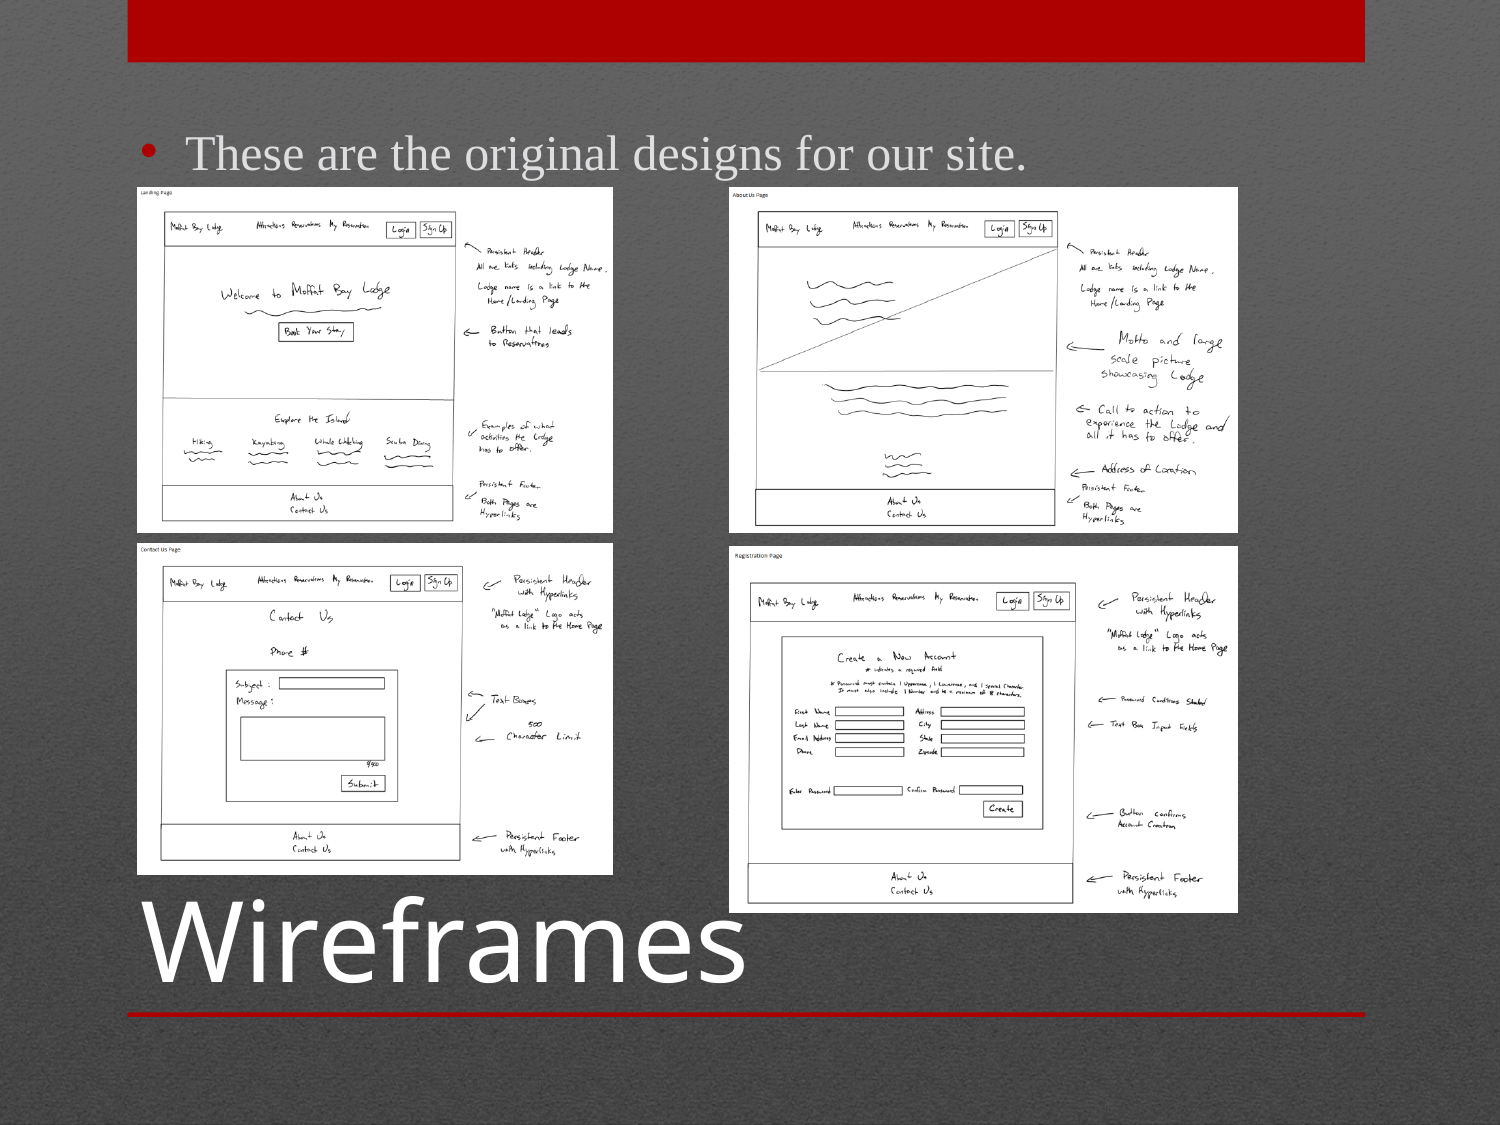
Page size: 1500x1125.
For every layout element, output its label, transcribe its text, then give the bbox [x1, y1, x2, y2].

list These are the original designs for our site. [125, 112, 1363, 750]
picture [136, 186, 614, 534]
title Wireframes [125, 750, 1238, 1013]
picture [136, 543, 614, 876]
picture [728, 545, 1239, 914]
picture [728, 186, 1239, 534]
